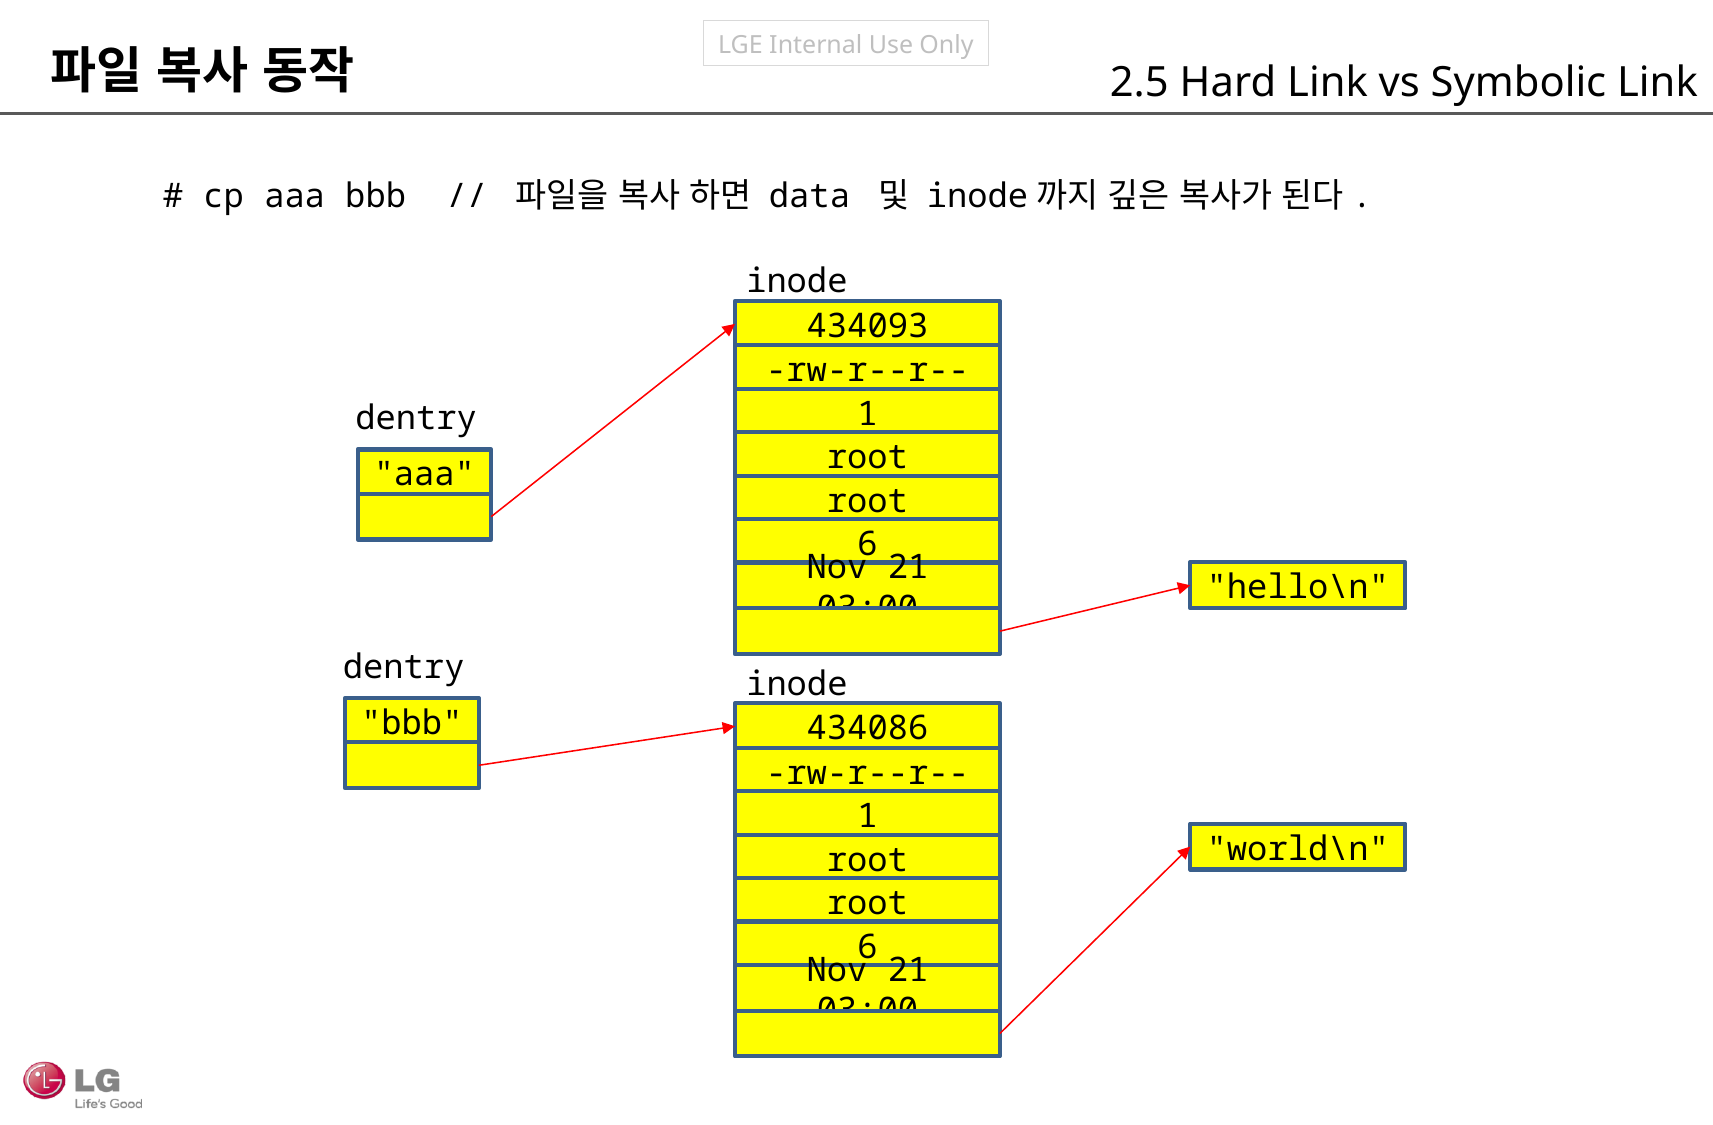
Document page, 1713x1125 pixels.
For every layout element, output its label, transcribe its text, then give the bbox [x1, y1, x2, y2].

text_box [332, 251, 1406, 1057]
list 파일 복사 동작 [35, 30, 739, 98]
picture [23, 1058, 142, 1111]
list 2.5 Hard Link vs Symbolic Link [1080, 47, 1713, 126]
text_box # cp aaa bbb // 파일을 복사 하면 data 및 inode까지 깊은 복사가 된다. [148, 165, 1388, 222]
